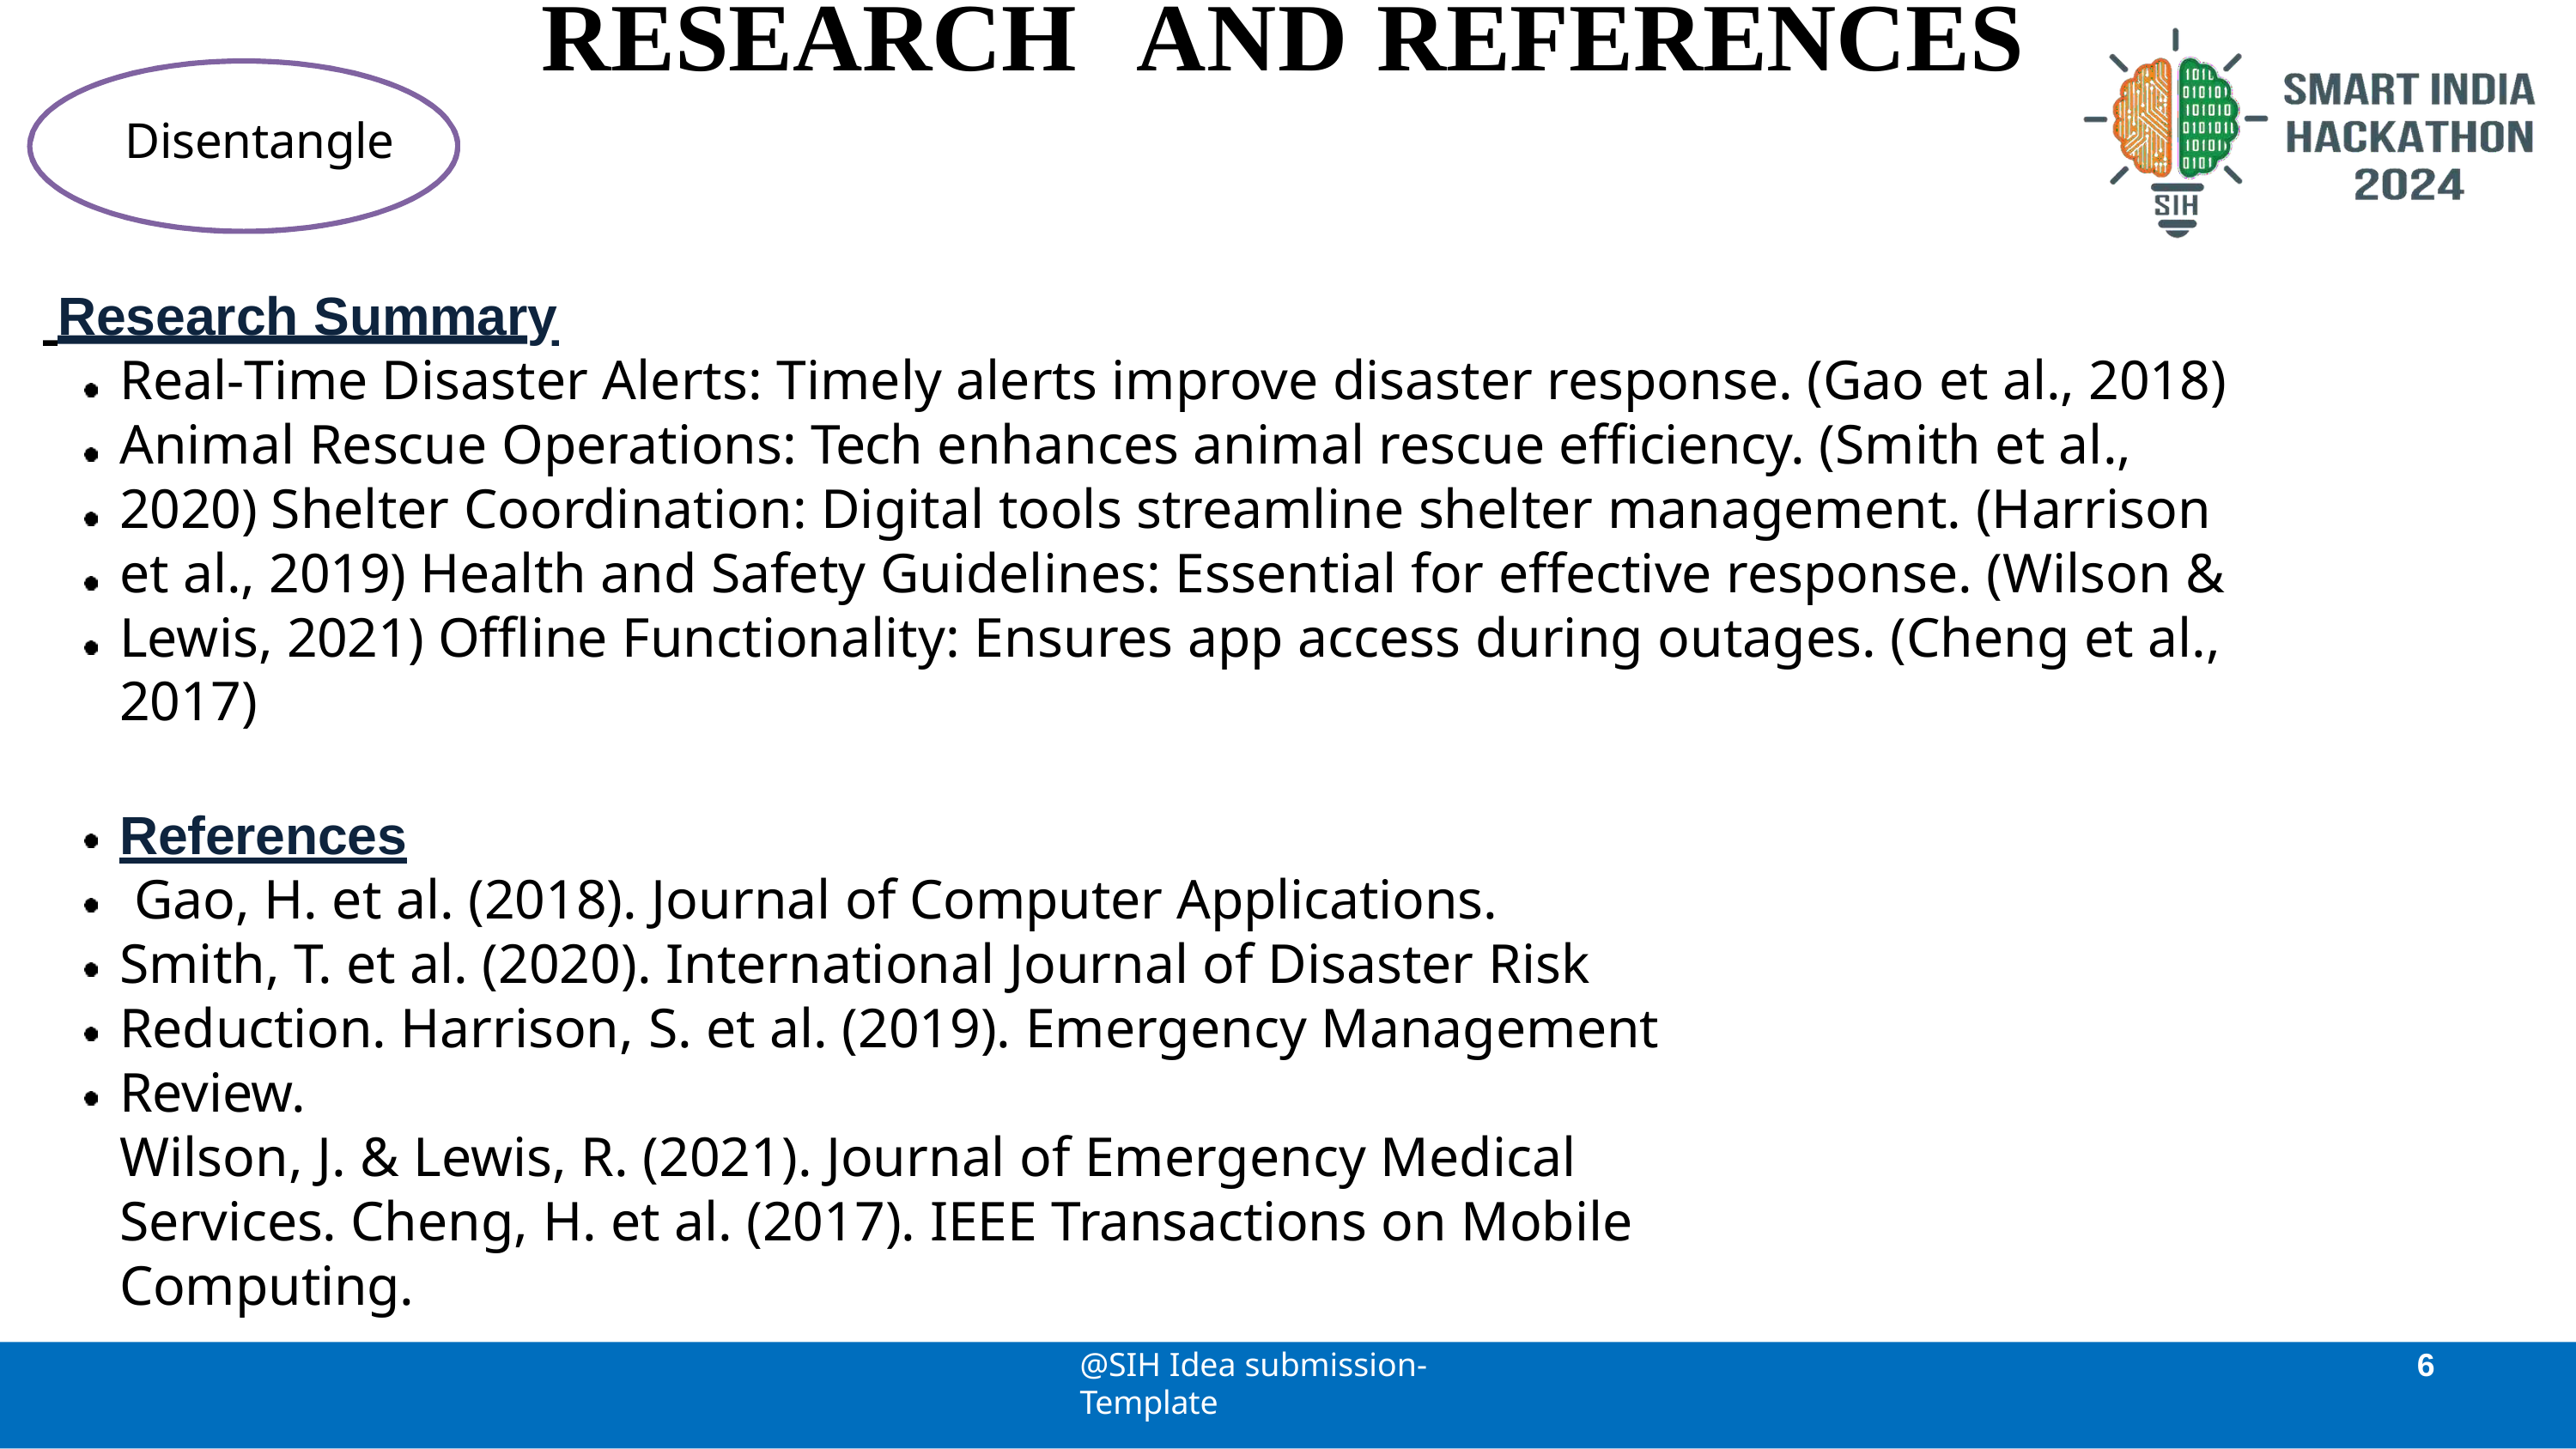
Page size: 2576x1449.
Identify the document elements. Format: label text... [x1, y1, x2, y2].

text_box [27, 58, 440, 191]
picture [84, 383, 99, 397]
footer @SIH Idea submission- Template [1078, 1345, 1558, 1449]
title RESEARCH AND REFERENCES [539, 0, 2035, 108]
picture [84, 512, 99, 526]
picture [84, 447, 99, 462]
picture [84, 834, 99, 848]
text_box Disentangle Research Summary Real-Time Disaster Alerts: Timely alerts improve disaster response. (Gao et al., 2018) Animal Rescue Operations: Tech enhances animal rescue efficiency. (Smith et al., 2020) Shelter Coordination: Digital tools streamline shelter management. (Harrison et al., 2019) Health and Safety Guidelines: Essential for effective response. (Wilson & Lewis, 2021) Offline Functionality: Ensures app access during outages. (Cheng et al., 2017) References Gao, H. et al. (2018). Journal of Computer Applications. Smith, T. et al. (2020). International Journal of Disaster Risk Reduction. Harrison, S. et al. (2019). Emergency Management Review. Wilson, J. & Lewis, R. (2021). Journal of Emergency Medical Services. Cheng, H. et al. (2017). IEEE Transactions on Mobile Computing. [56, 108, 2230, 1316]
picture [84, 1027, 99, 1041]
picture [84, 1091, 99, 1106]
picture [2081, 25, 2537, 240]
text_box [42, 335, 528, 347]
slide_number 2 [2411, 1345, 2443, 1449]
picture [84, 898, 99, 912]
picture [84, 962, 99, 977]
picture [84, 640, 99, 655]
picture [84, 576, 99, 591]
